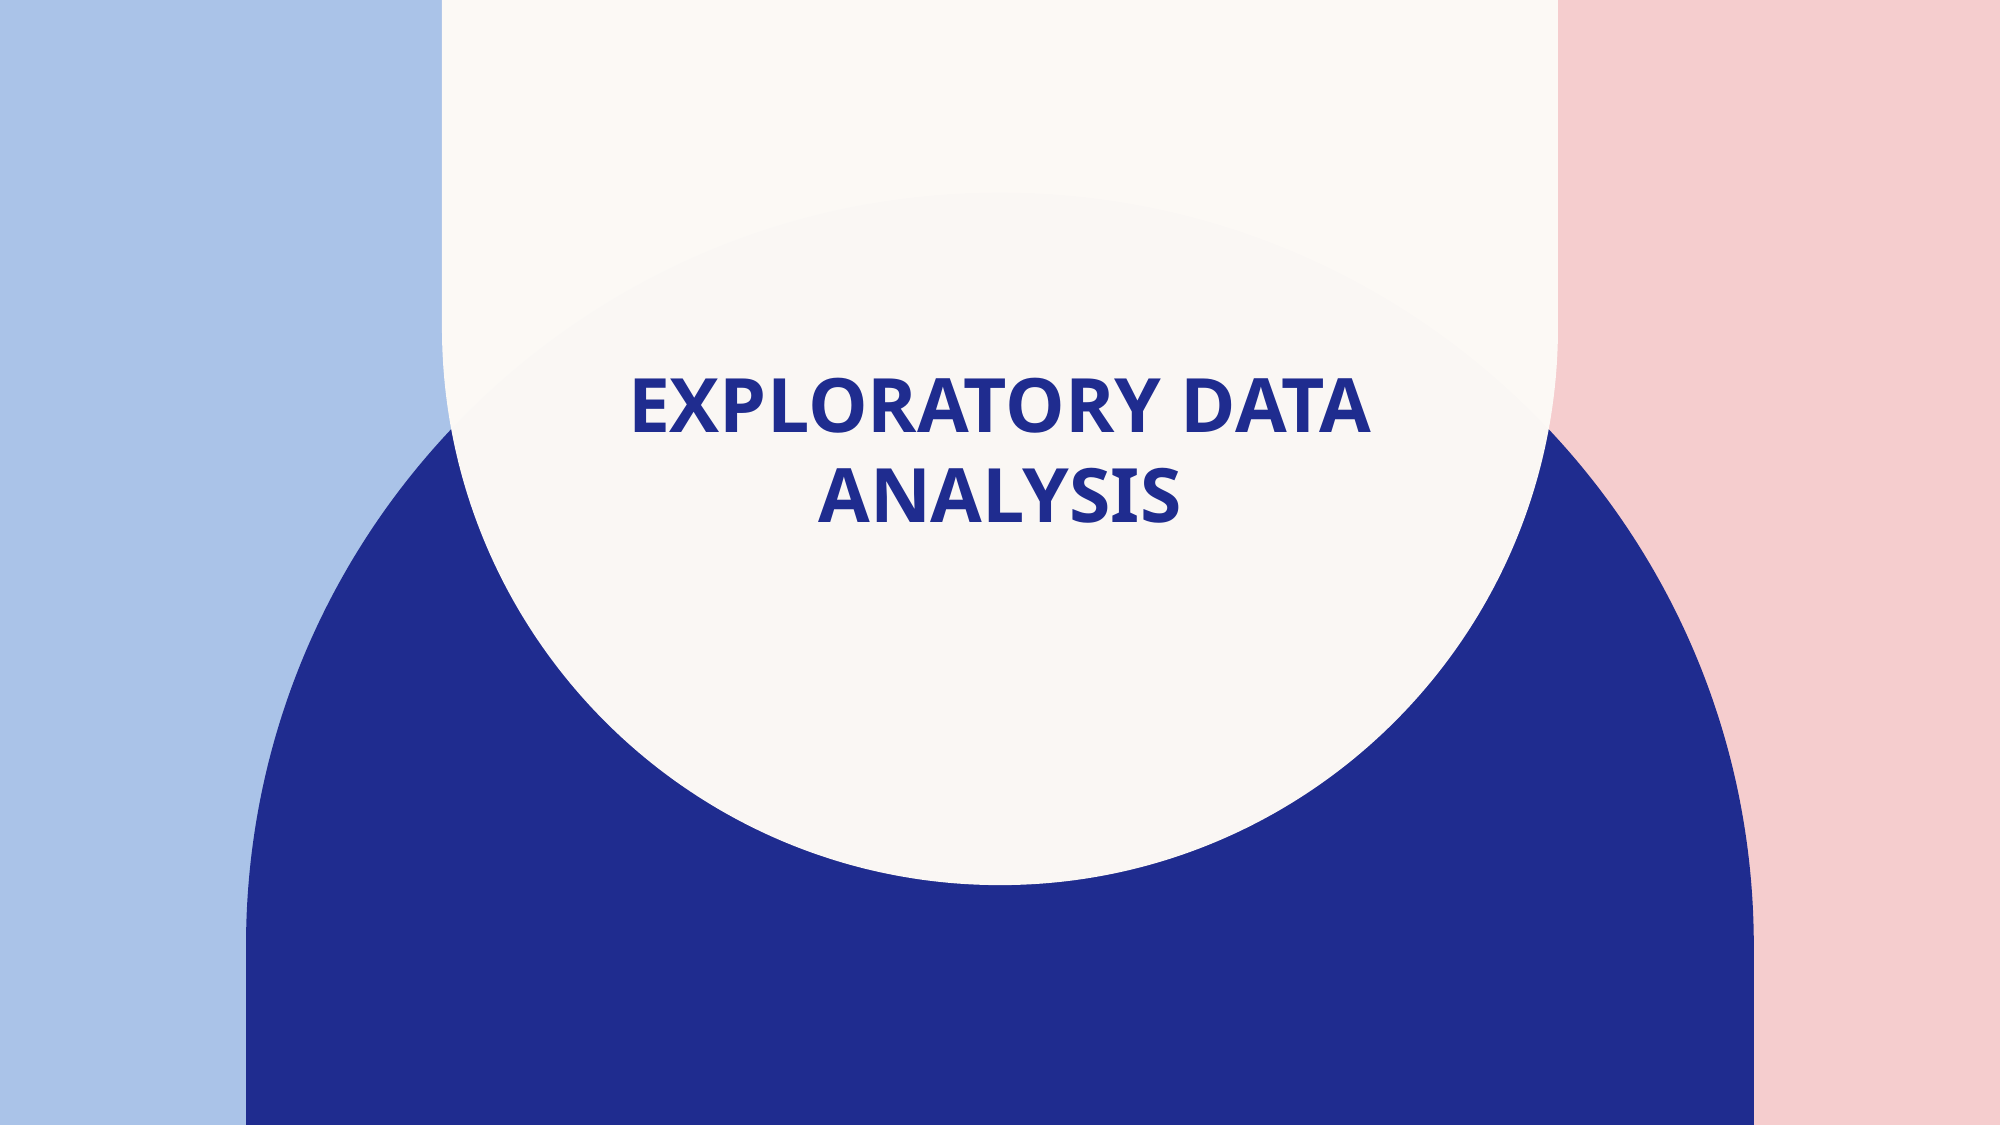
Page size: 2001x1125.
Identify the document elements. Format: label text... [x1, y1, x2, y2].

title Exploratory Data Analysis [475, 132, 1525, 762]
